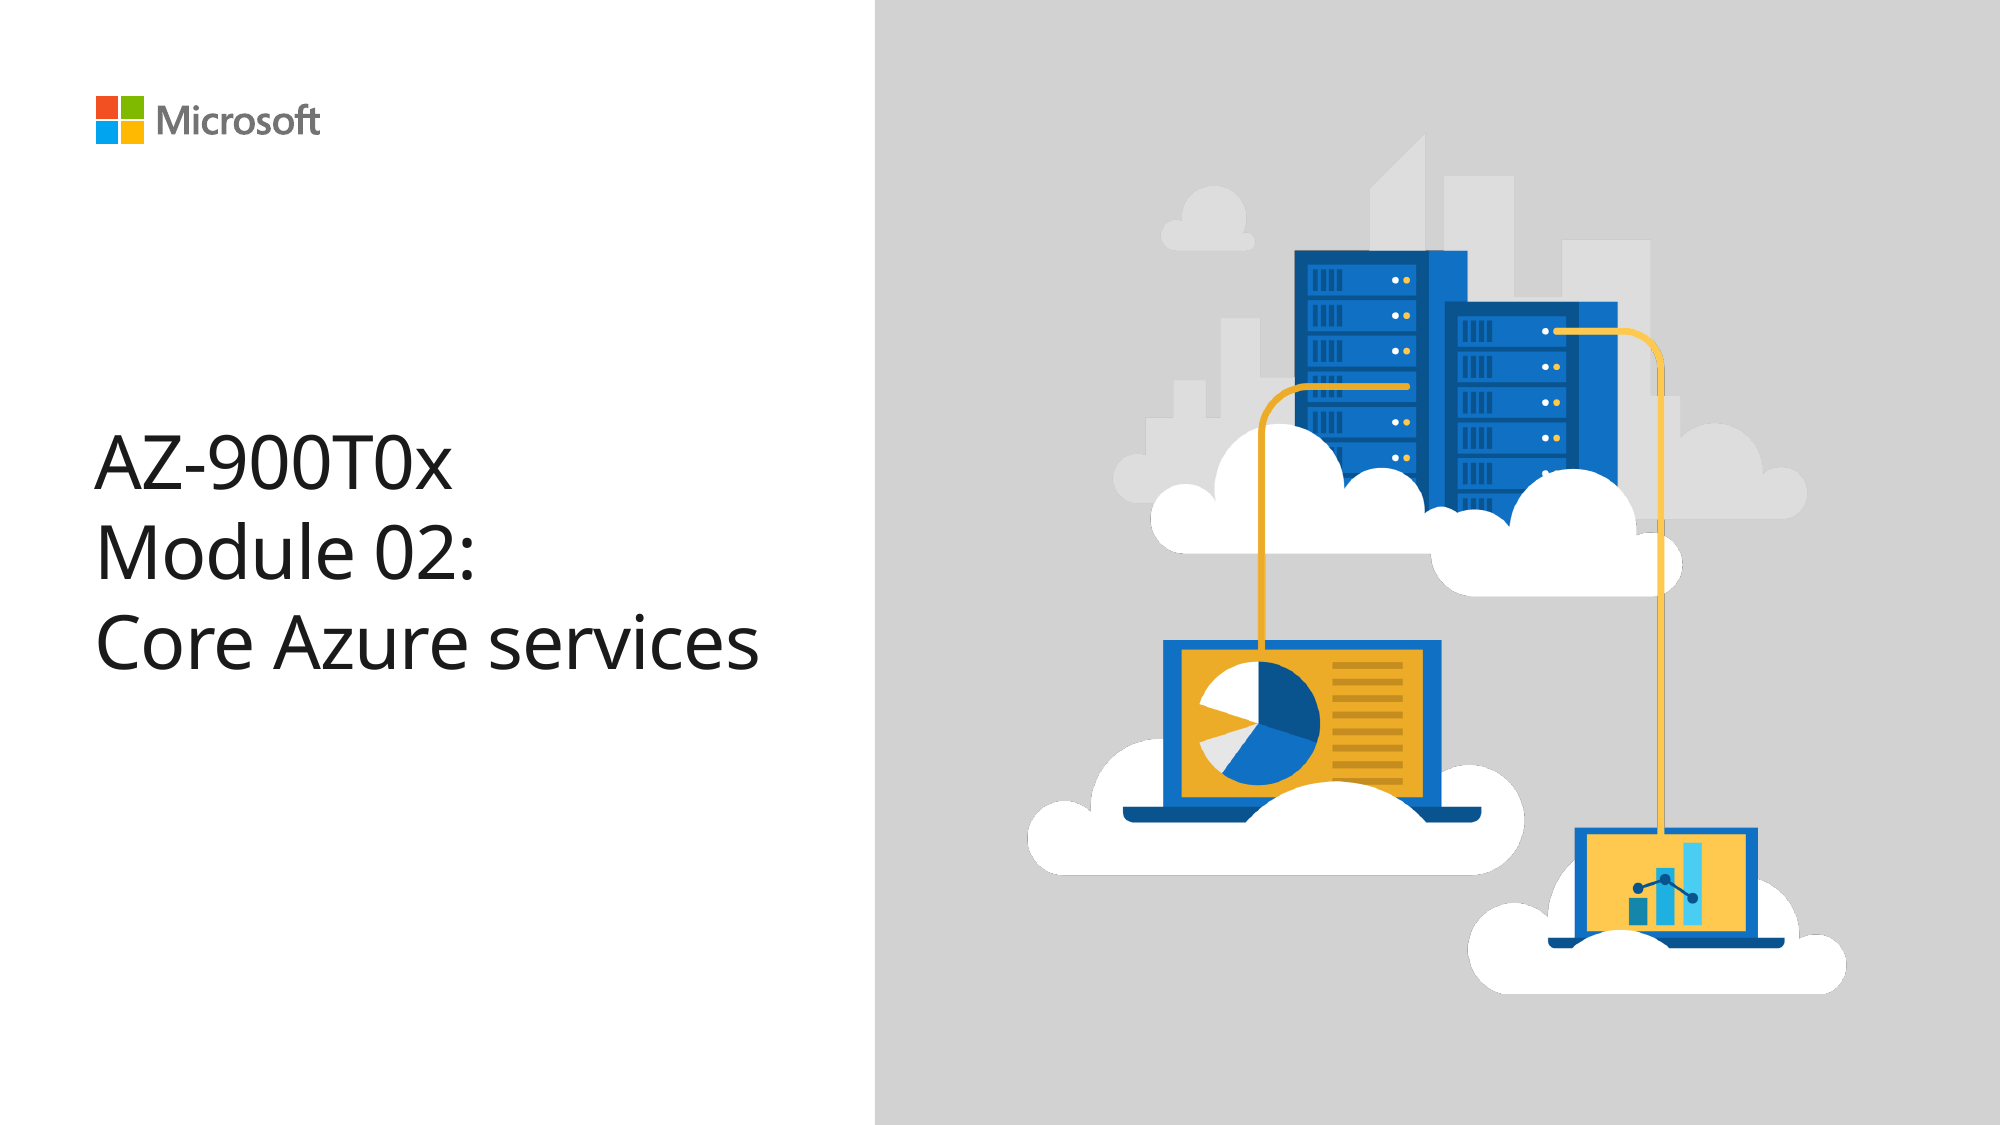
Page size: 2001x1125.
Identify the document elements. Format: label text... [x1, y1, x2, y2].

picture [1025, 131, 1850, 994]
title AZ-900T0x Module 02: Core Azure services [94, 411, 778, 685]
